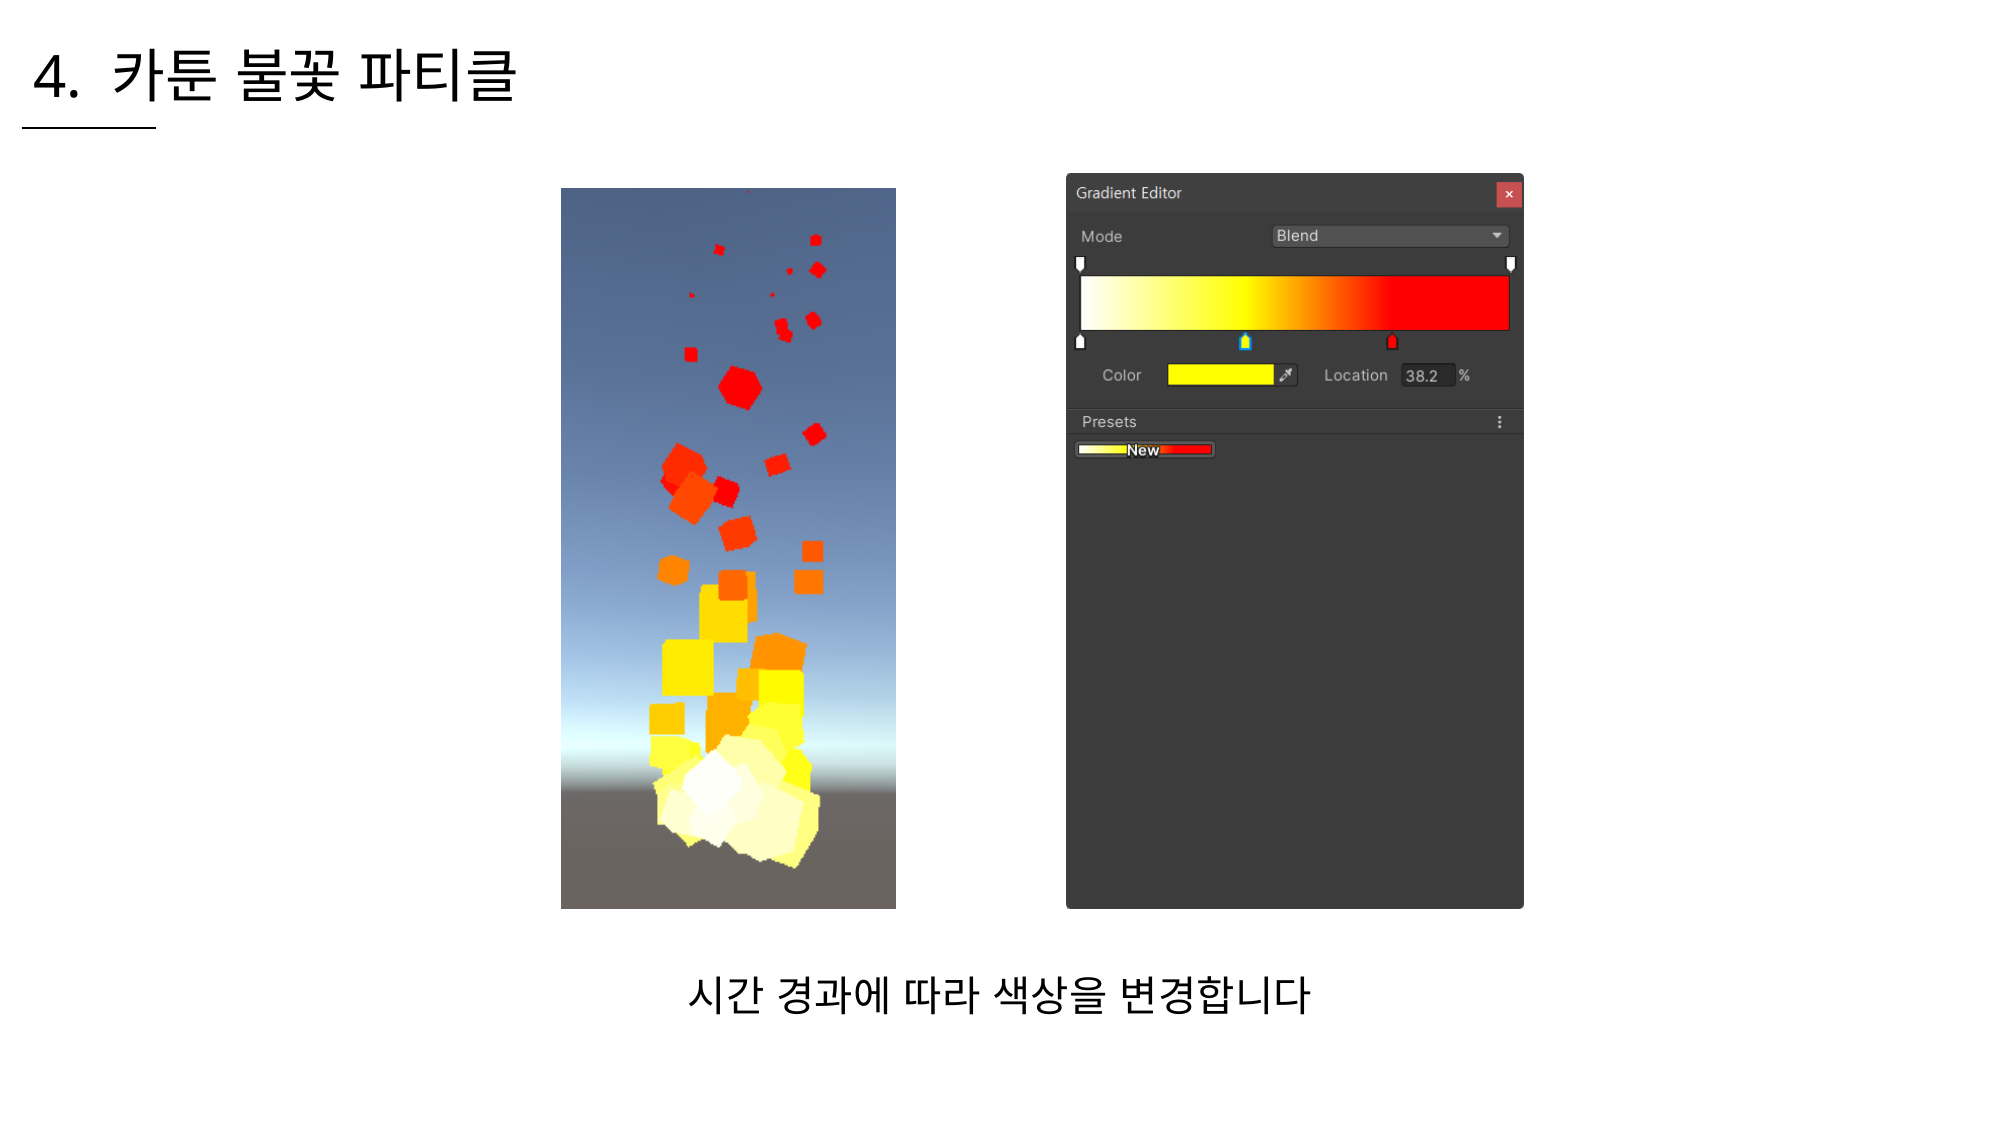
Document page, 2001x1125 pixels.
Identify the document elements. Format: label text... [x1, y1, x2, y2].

text_box 4. 카툰 불꽃 파티클 [19, 31, 534, 117]
text_box 시간 경과에 따라 색상을 변경합니다 [672, 962, 1327, 1028]
picture [561, 188, 896, 909]
picture [1066, 173, 1524, 909]
